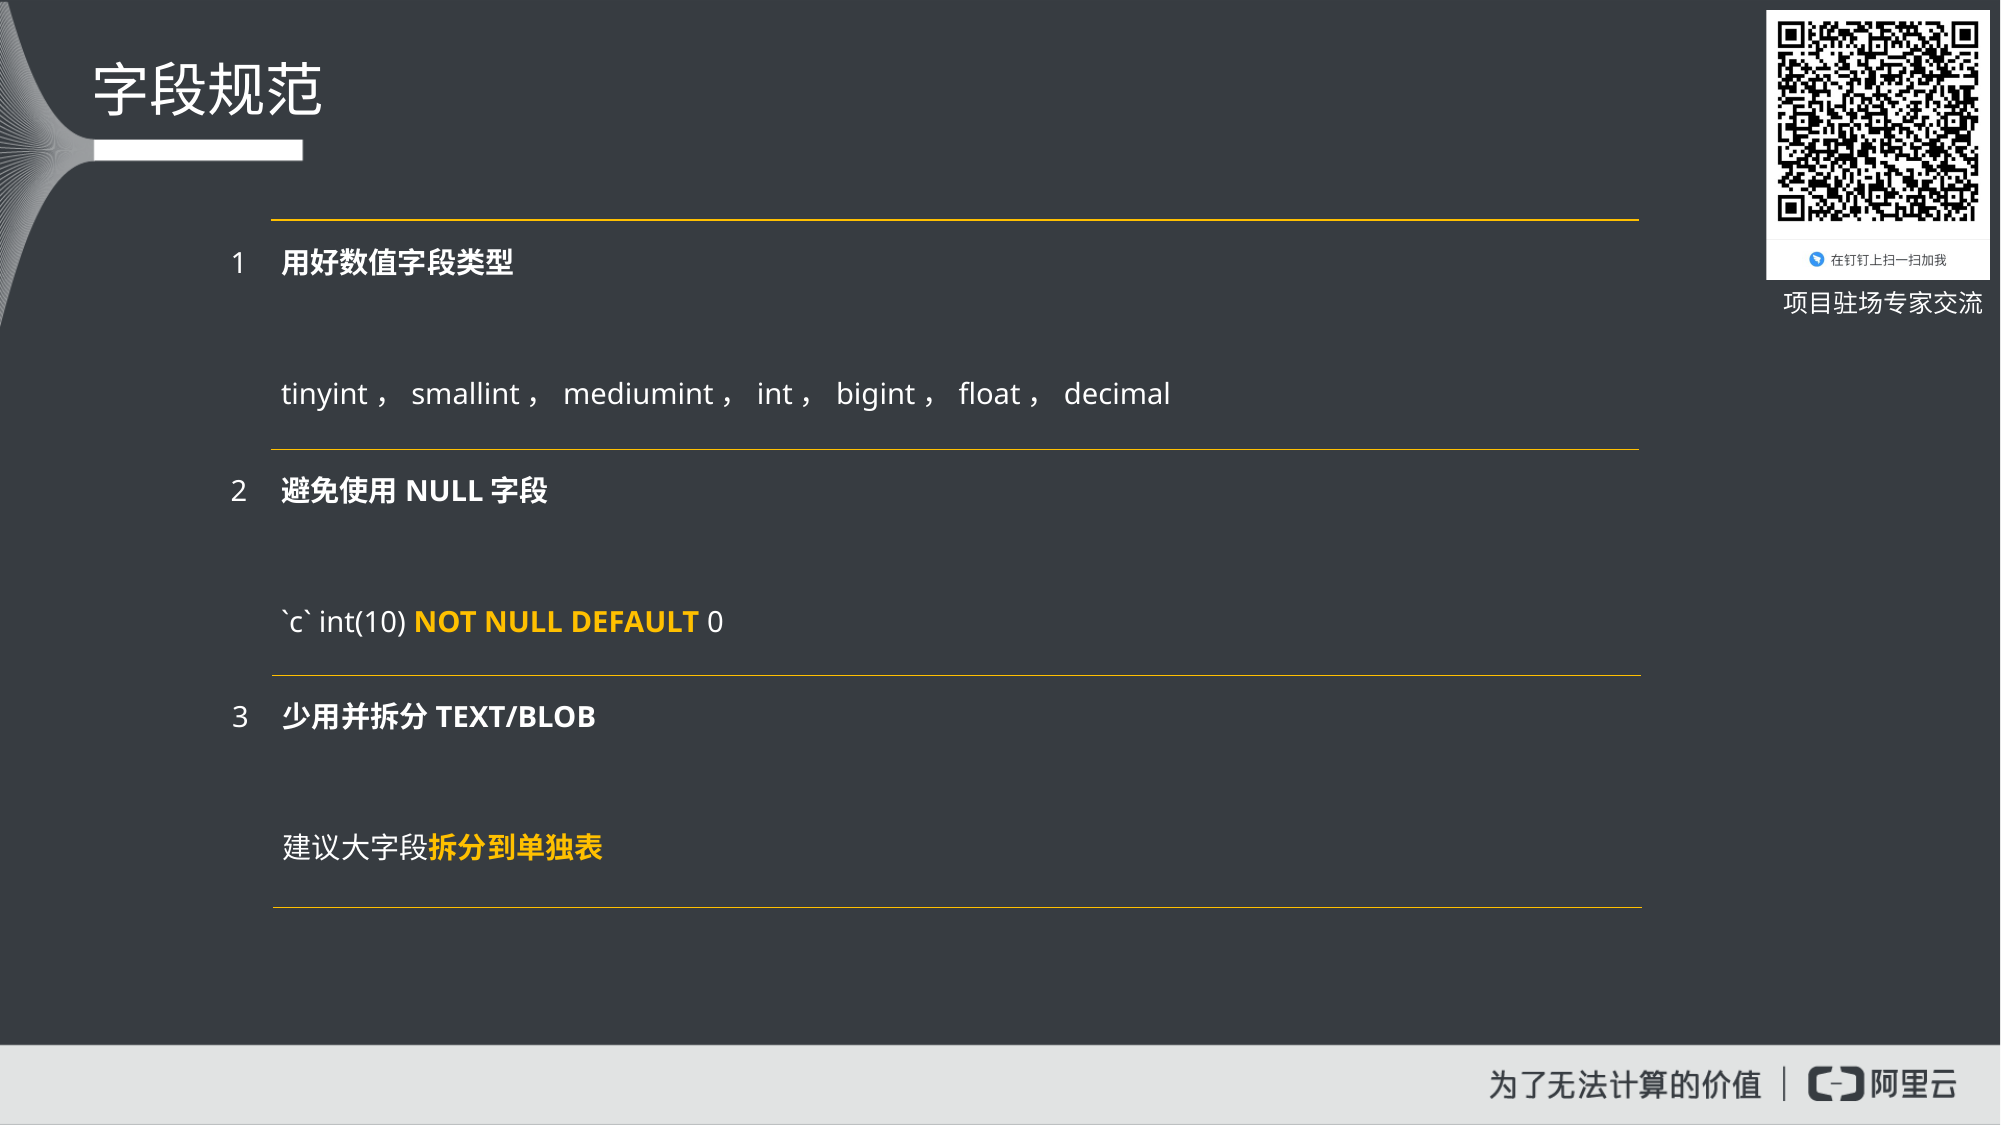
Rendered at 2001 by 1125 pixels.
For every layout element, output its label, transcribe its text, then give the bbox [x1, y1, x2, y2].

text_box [215, 236, 1617, 419]
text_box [215, 464, 1617, 647]
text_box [216, 690, 1618, 873]
picture [0, 0, 2001, 1125]
text_box 项目驻场专家交流 [1757, 280, 1999, 325]
text_box 字段规范 [76, 46, 1380, 131]
